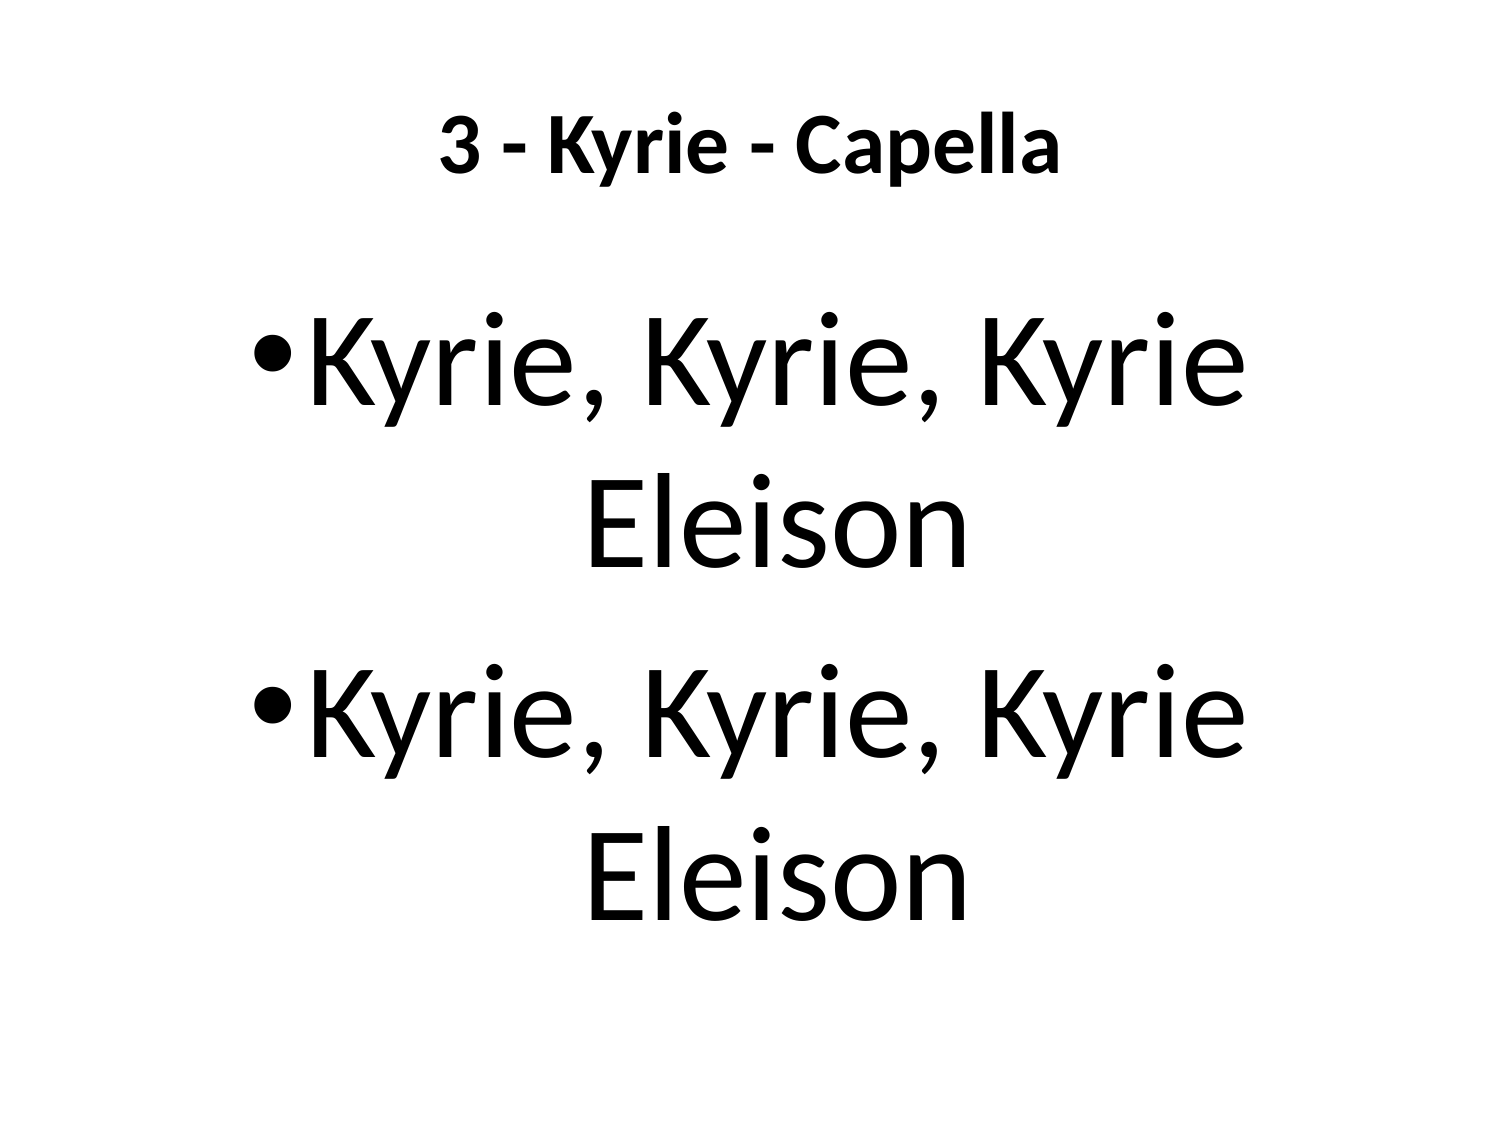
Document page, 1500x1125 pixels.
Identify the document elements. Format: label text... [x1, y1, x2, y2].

list Kyrie, Kyrie, Kyrie Eleison Kyrie, Kyrie, Kyrie Eleison [75, 262, 1425, 1005]
title 3 - Kyrie - Capella [75, 45, 1425, 233]
